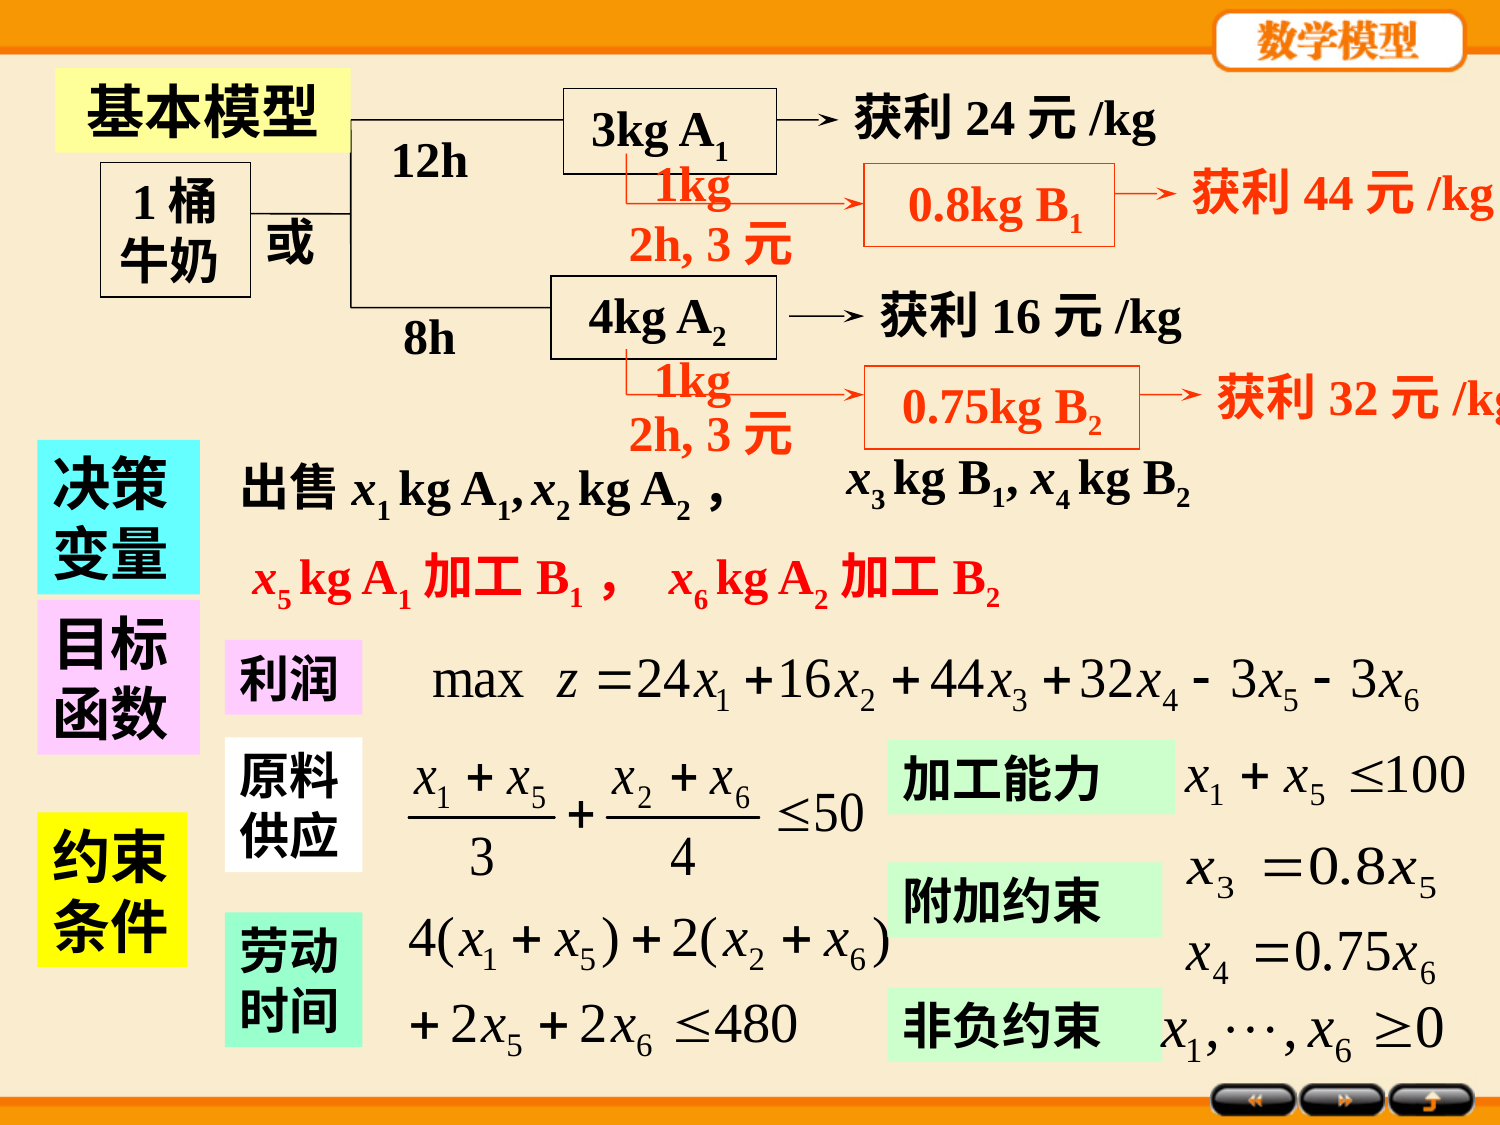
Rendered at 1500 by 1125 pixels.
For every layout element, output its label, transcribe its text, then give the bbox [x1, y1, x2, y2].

text_box x3 kg B1, x4 kg B2 [831, 478, 1282, 523]
text_box 非负约束 [904, 987, 1147, 1063]
text_box 目标函数 [37, 599, 200, 755]
text_box 原料供应 [224, 737, 363, 873]
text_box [1174, 829, 1448, 1000]
text_box 加工能力 [887, 739, 1170, 815]
text_box 决策变量 [37, 439, 200, 595]
text_box 基本模型 [55, 67, 351, 153]
text_box 利润 [224, 639, 363, 715]
text_box 出售x1 kg A1, x2 kg A2， [224, 478, 880, 534]
text_box x5 kg A1加工B1， x6 kg A2加工B2 [237, 537, 1250, 624]
text_box 附加约束 [887, 862, 1163, 938]
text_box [423, 639, 1429, 726]
text_box 劳动时间 [224, 912, 363, 1048]
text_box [99, 77, 1500, 470]
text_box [399, 737, 876, 889]
text_box 约束条件 [37, 812, 188, 968]
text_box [399, 899, 901, 1070]
picture [0, 0, 1500, 1125]
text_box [1150, 987, 1458, 1079]
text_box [1174, 737, 1476, 820]
